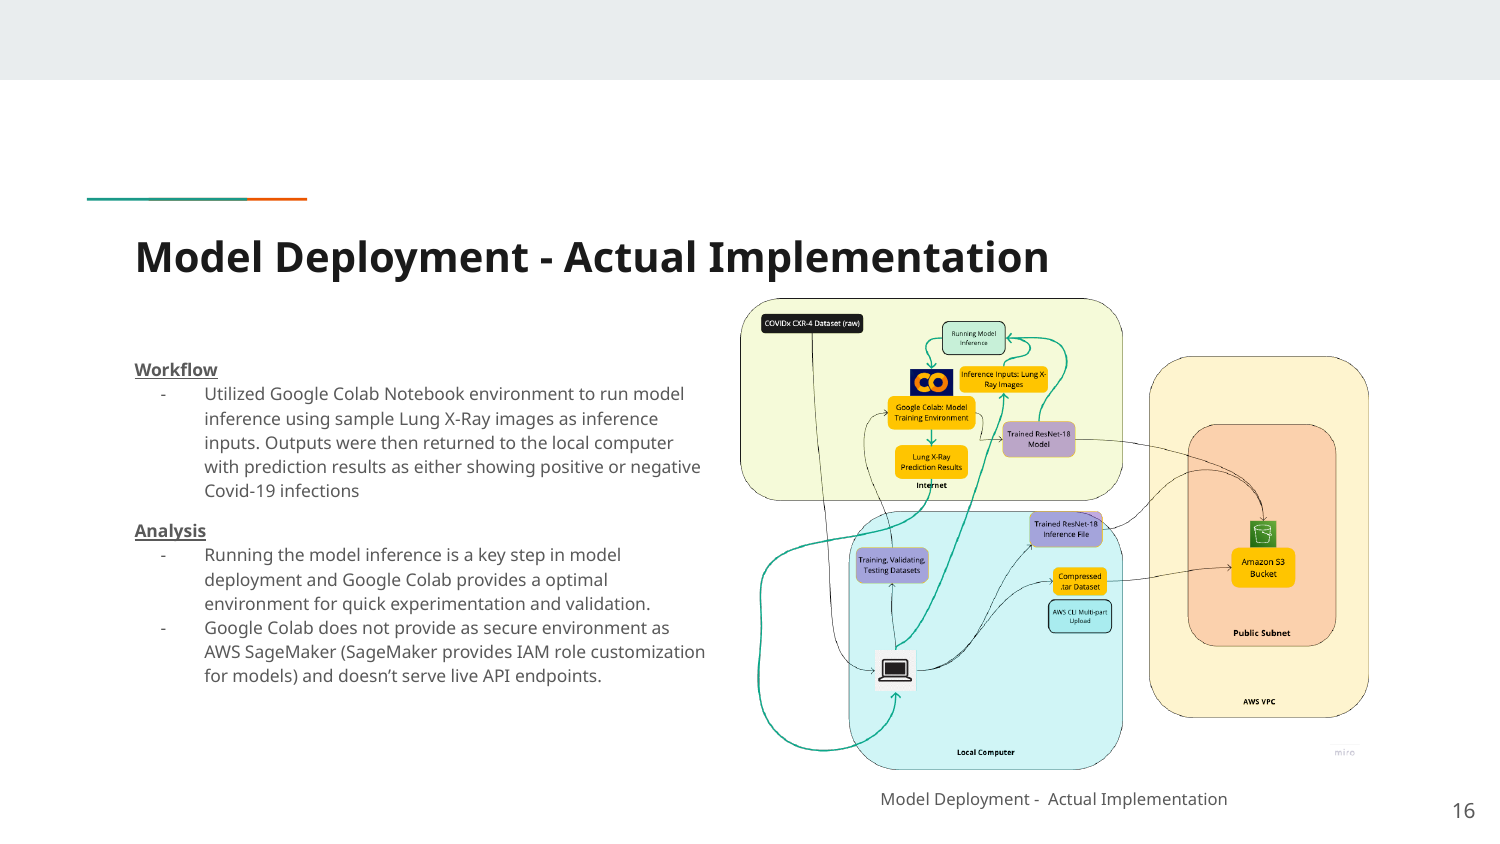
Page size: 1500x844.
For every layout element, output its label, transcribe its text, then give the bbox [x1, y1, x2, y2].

text_box Model Deployment - Actual Implementation [790, 779, 1318, 820]
picture [740, 298, 1369, 771]
slide_number ‹#› [1400, 779, 1491, 844]
title Model Deployment - Actual Implementation [119, 216, 1381, 305]
list Workflow Utilized Google Colab Notebook environment to run model inference using sample Lung X-Ray images as inference inputs. Outputs were then returned to the local computer with prediction results as either showing positive or negative Covid-19 infections Analysis Running the model inference is a key step in model deployment and Google Colab provides a optimal environment for quick experimentation and validation. Google Colab does not provide as secure environment as AWS SageMaker (SageMaker provides IAM role customization for models) and doesn’t serve live API endpoints. [119, 341, 723, 717]
